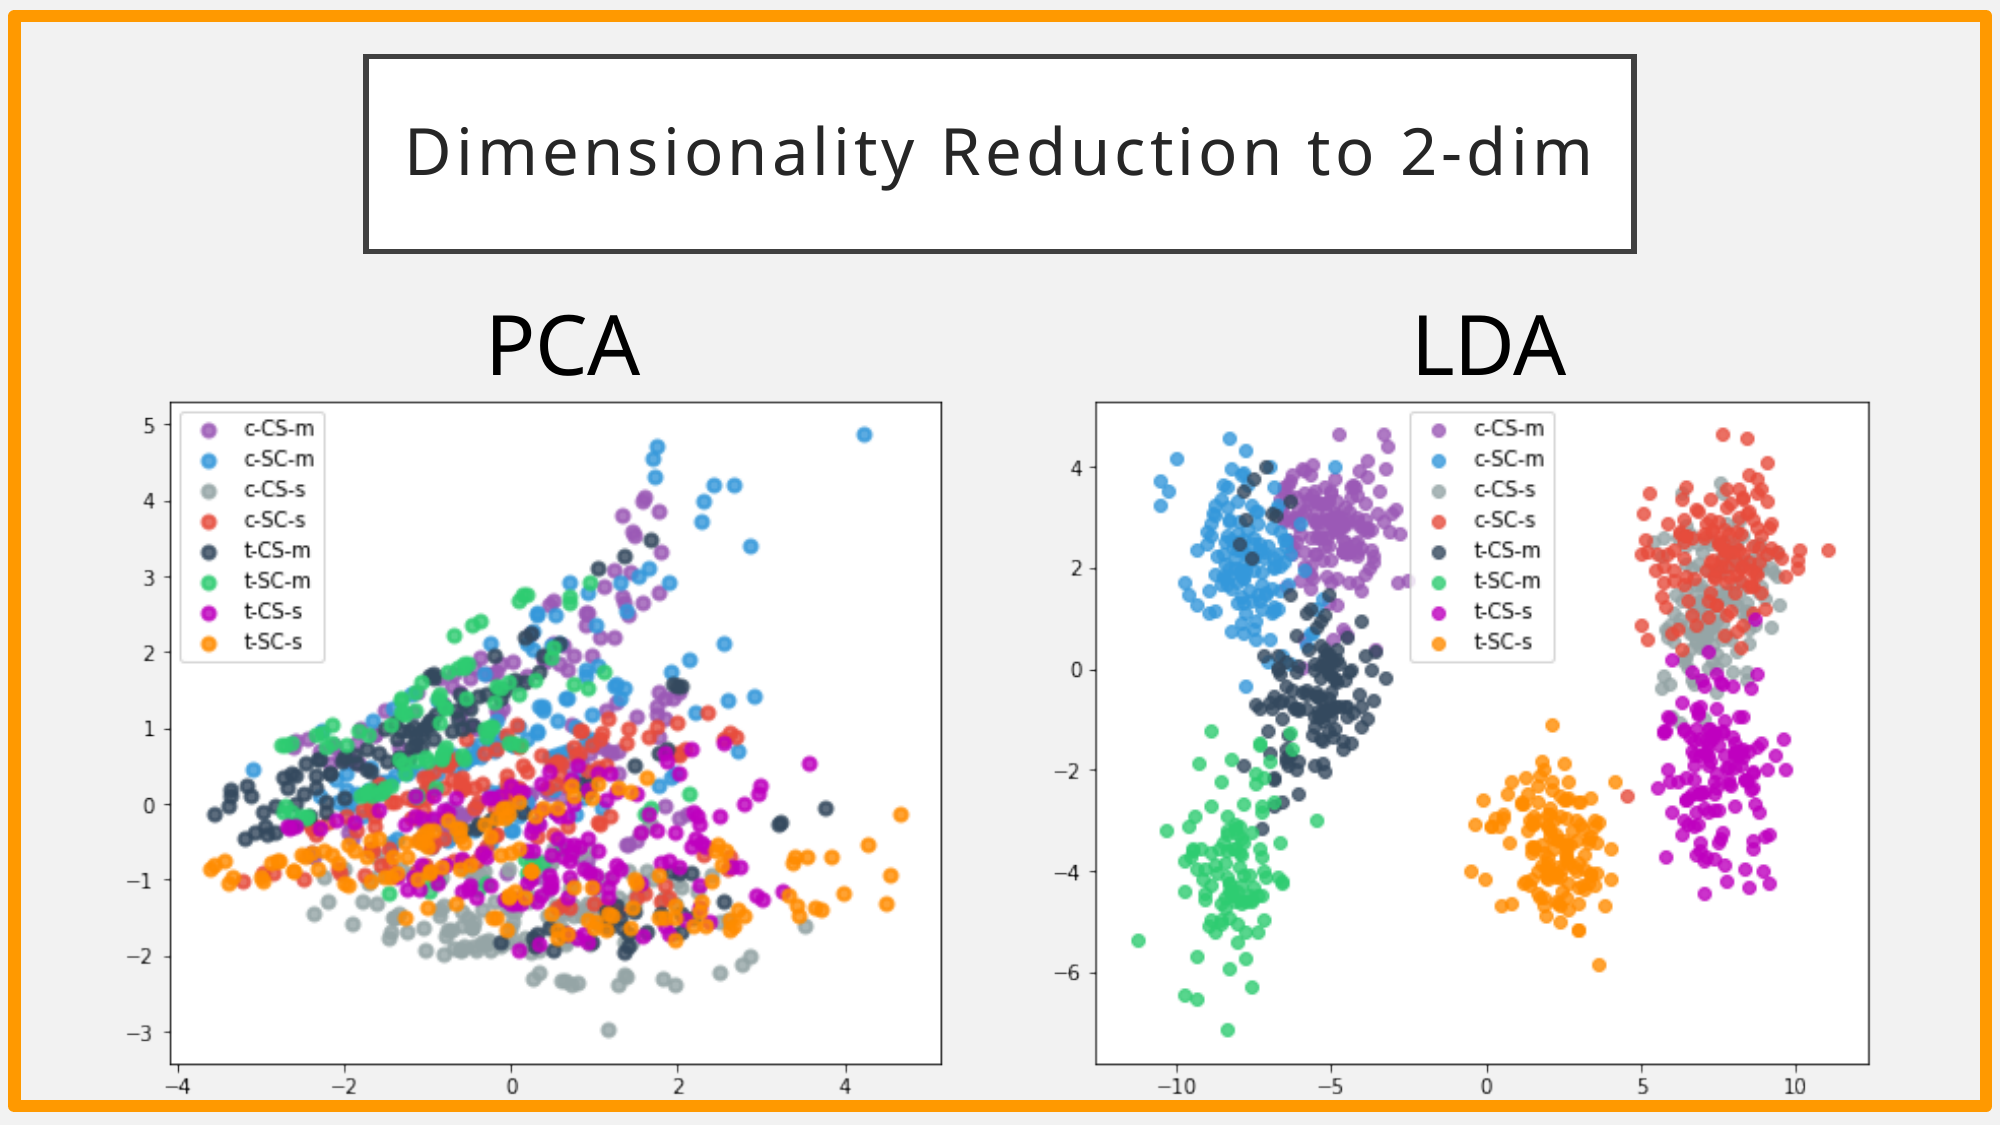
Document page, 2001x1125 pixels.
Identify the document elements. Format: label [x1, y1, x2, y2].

text_box [111, 284, 1889, 1113]
text_box [13, 15, 1987, 1107]
